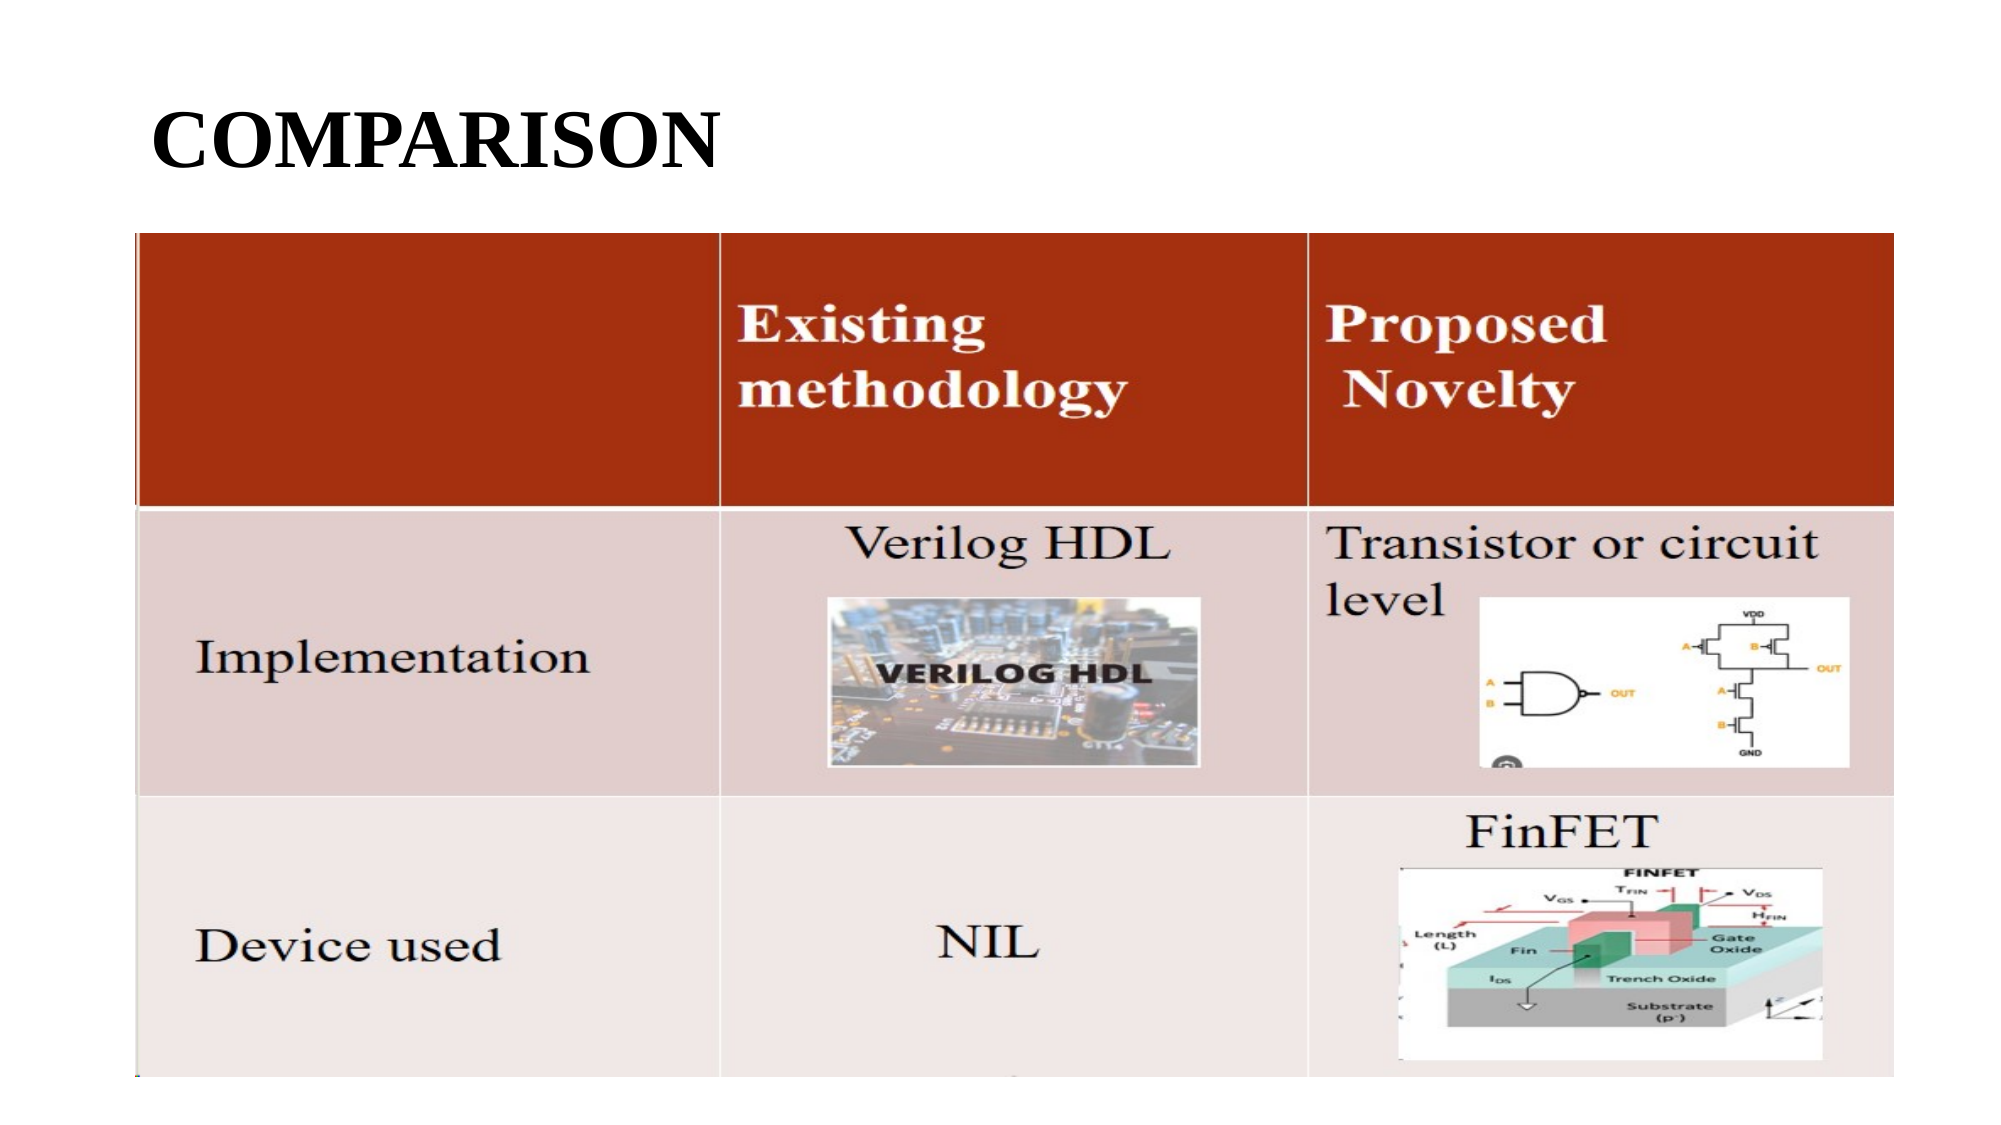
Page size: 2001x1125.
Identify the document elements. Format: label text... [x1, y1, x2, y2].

picture [135, 233, 1894, 1077]
title COMPARISON [135, 48, 1636, 194]
